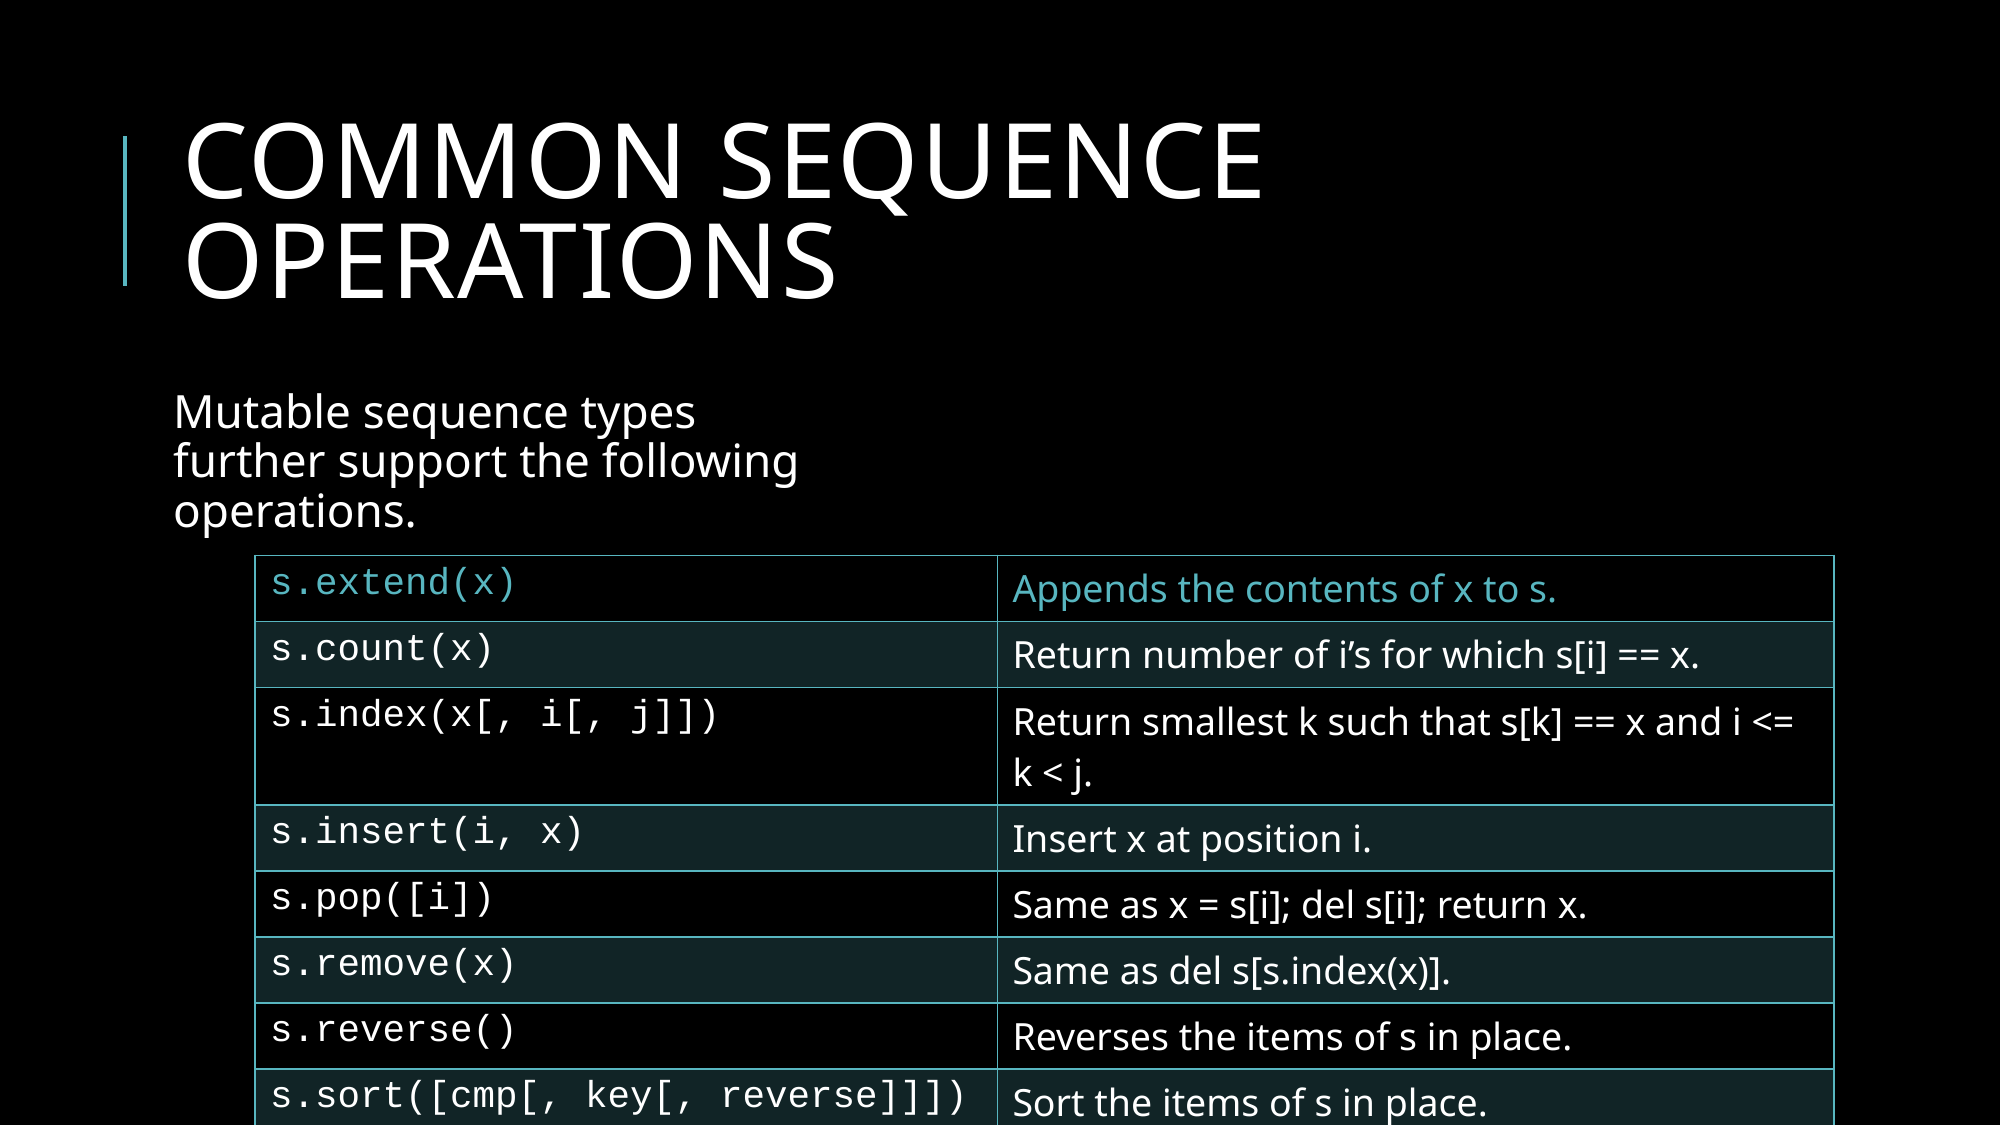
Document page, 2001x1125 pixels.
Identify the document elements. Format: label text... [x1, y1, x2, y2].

table_cell Sort the items of s in place. [998, 1070, 1833, 1125]
table_cell Return smallest k such that s[k] == x and i <= k < j. [998, 688, 1833, 804]
table_header s.extend(x) [256, 556, 997, 621]
table_cell Same as x = s[i]; del s[i]; return x. [998, 872, 1833, 936]
table_cell s.reverse() [256, 1004, 997, 1068]
table_cell s.pop([i]) [256, 872, 997, 936]
table_cell s.insert(i, x) [256, 806, 997, 870]
table_cell s.index(x[, i[, j]]) [256, 688, 997, 804]
table_cell Same as del s[s.index(x)]. [998, 938, 1833, 1002]
table_cell s.sort([cmp[, key[, reverse]]]) [256, 1070, 997, 1125]
text_box Mutable sequence types further support the following operations. [143, 381, 854, 545]
table_cell s.count(x) [256, 622, 997, 687]
table_cell Return number of i’s for which s[i] == x. [998, 622, 1833, 687]
table_cell Insert x at position i. [998, 806, 1833, 870]
table_header Appends the contents of x to s. [998, 556, 1833, 621]
title Common sequence operations [168, 96, 1763, 342]
table_cell s.remove(x) [256, 938, 997, 1002]
table_cell Reverses the items of s in place. [998, 1004, 1833, 1068]
